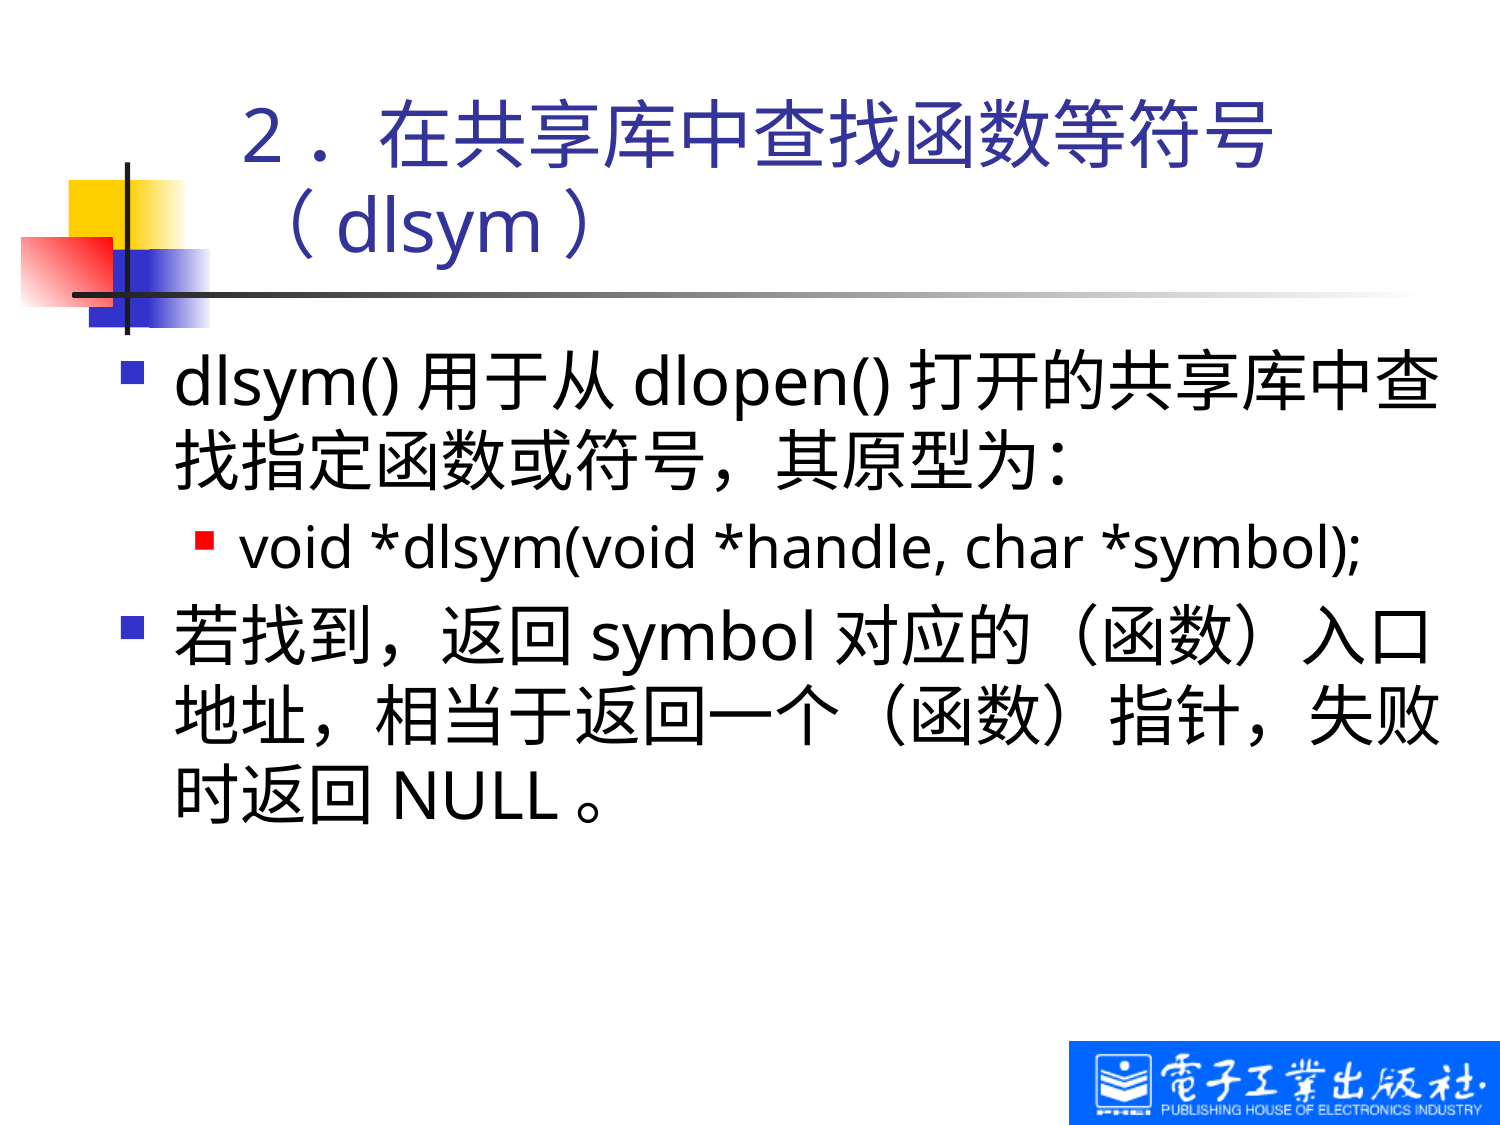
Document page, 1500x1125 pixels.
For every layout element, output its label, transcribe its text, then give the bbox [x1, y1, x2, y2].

title 2．在共享库中查找函数等符号（dlsym） [226, 34, 1319, 276]
picture [1069, 1041, 1500, 1125]
list dlsym()用于从dlopen()打开的共享库中查找指定函数或符号，其原型为： void *dlsym(void *handle, char *symbol); 若找到，返回symbol对应的（函数）入口地址，相当于返回一个（函数）指针，失败时返回NULL。 [102, 330, 1470, 1007]
